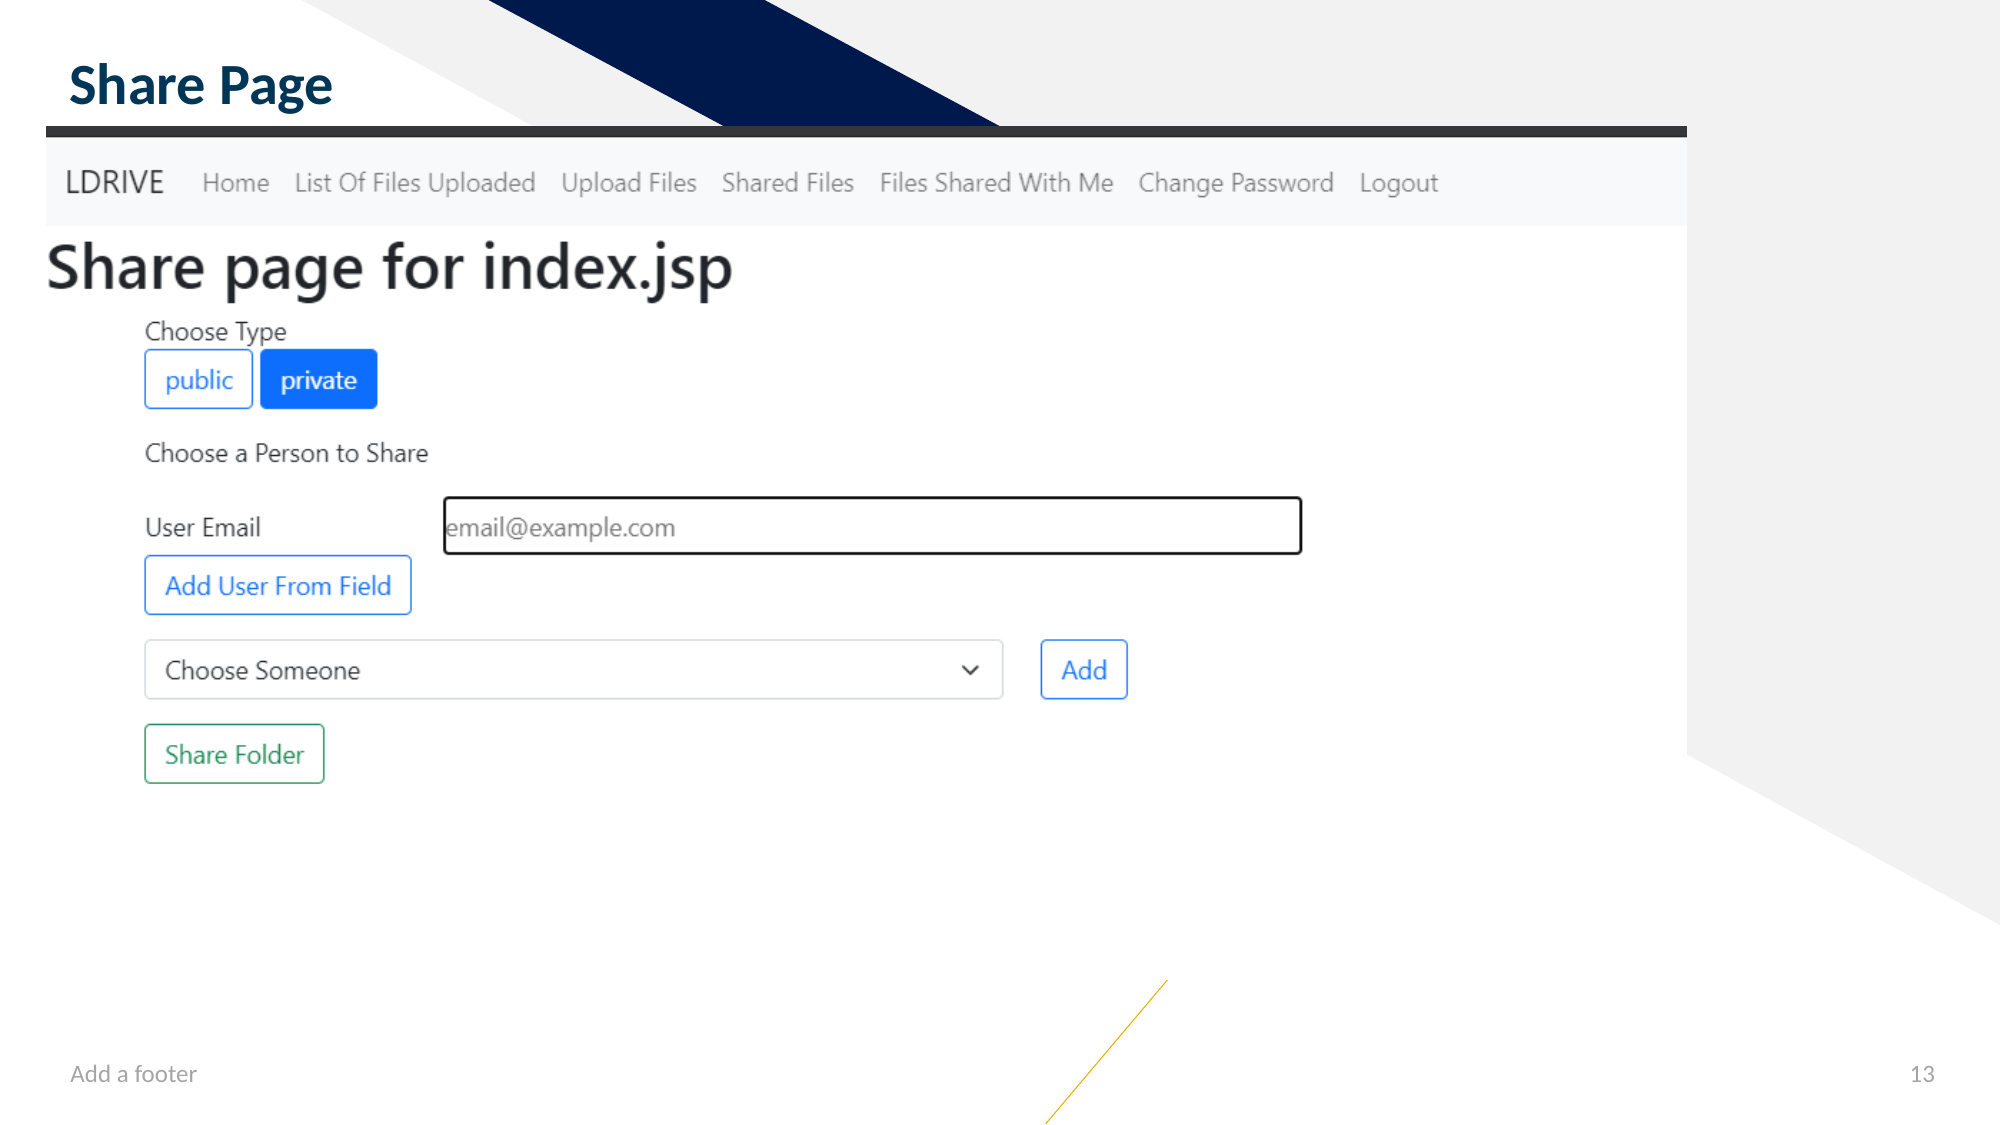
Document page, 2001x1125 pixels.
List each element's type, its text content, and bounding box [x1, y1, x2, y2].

slide_number 13 [1828, 1042, 1950, 1103]
text_box Share Page [0, 38, 596, 124]
footer Add a footer [55, 1042, 731, 1103]
picture [46, 126, 1687, 980]
